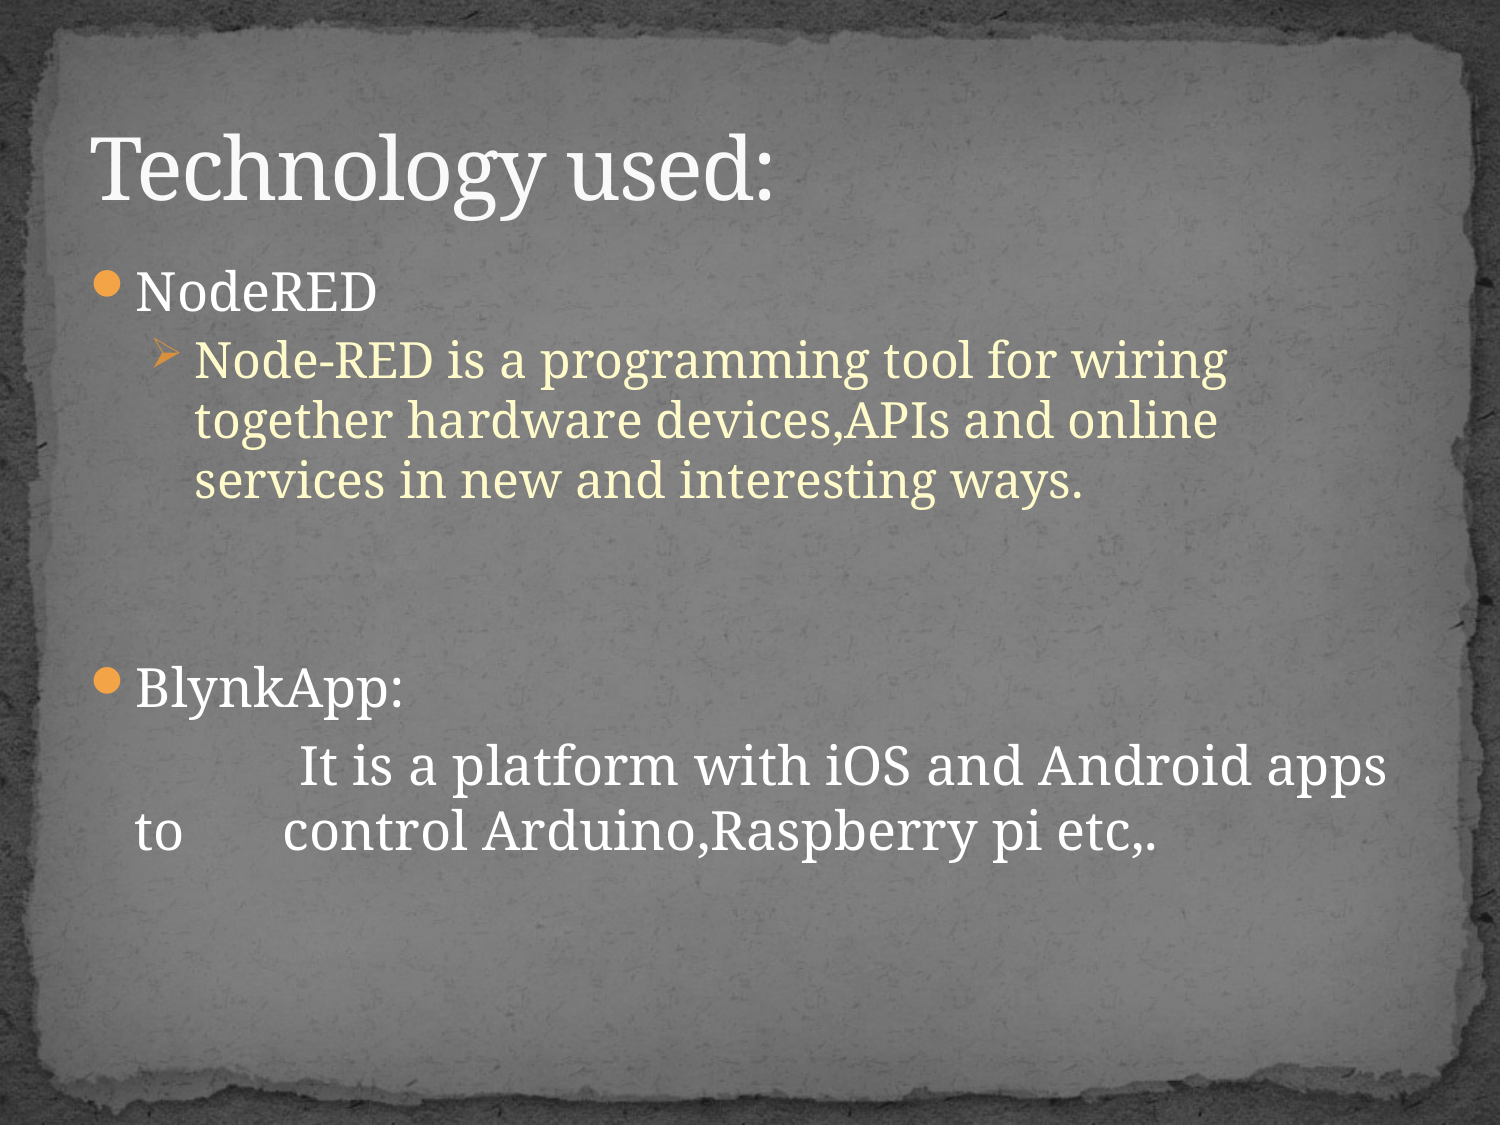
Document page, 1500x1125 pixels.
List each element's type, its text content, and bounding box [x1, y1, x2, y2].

title Technology used: [74, 24, 1425, 225]
list NodeRED Node-RED is a programming tool for wiring together hardware devices,APIs and online services in new and interesting ways. BlynkApp: It is a platform with iOS and Android apps to control Arduino,Raspberry pi etc,. [75, 249, 1425, 1000]
